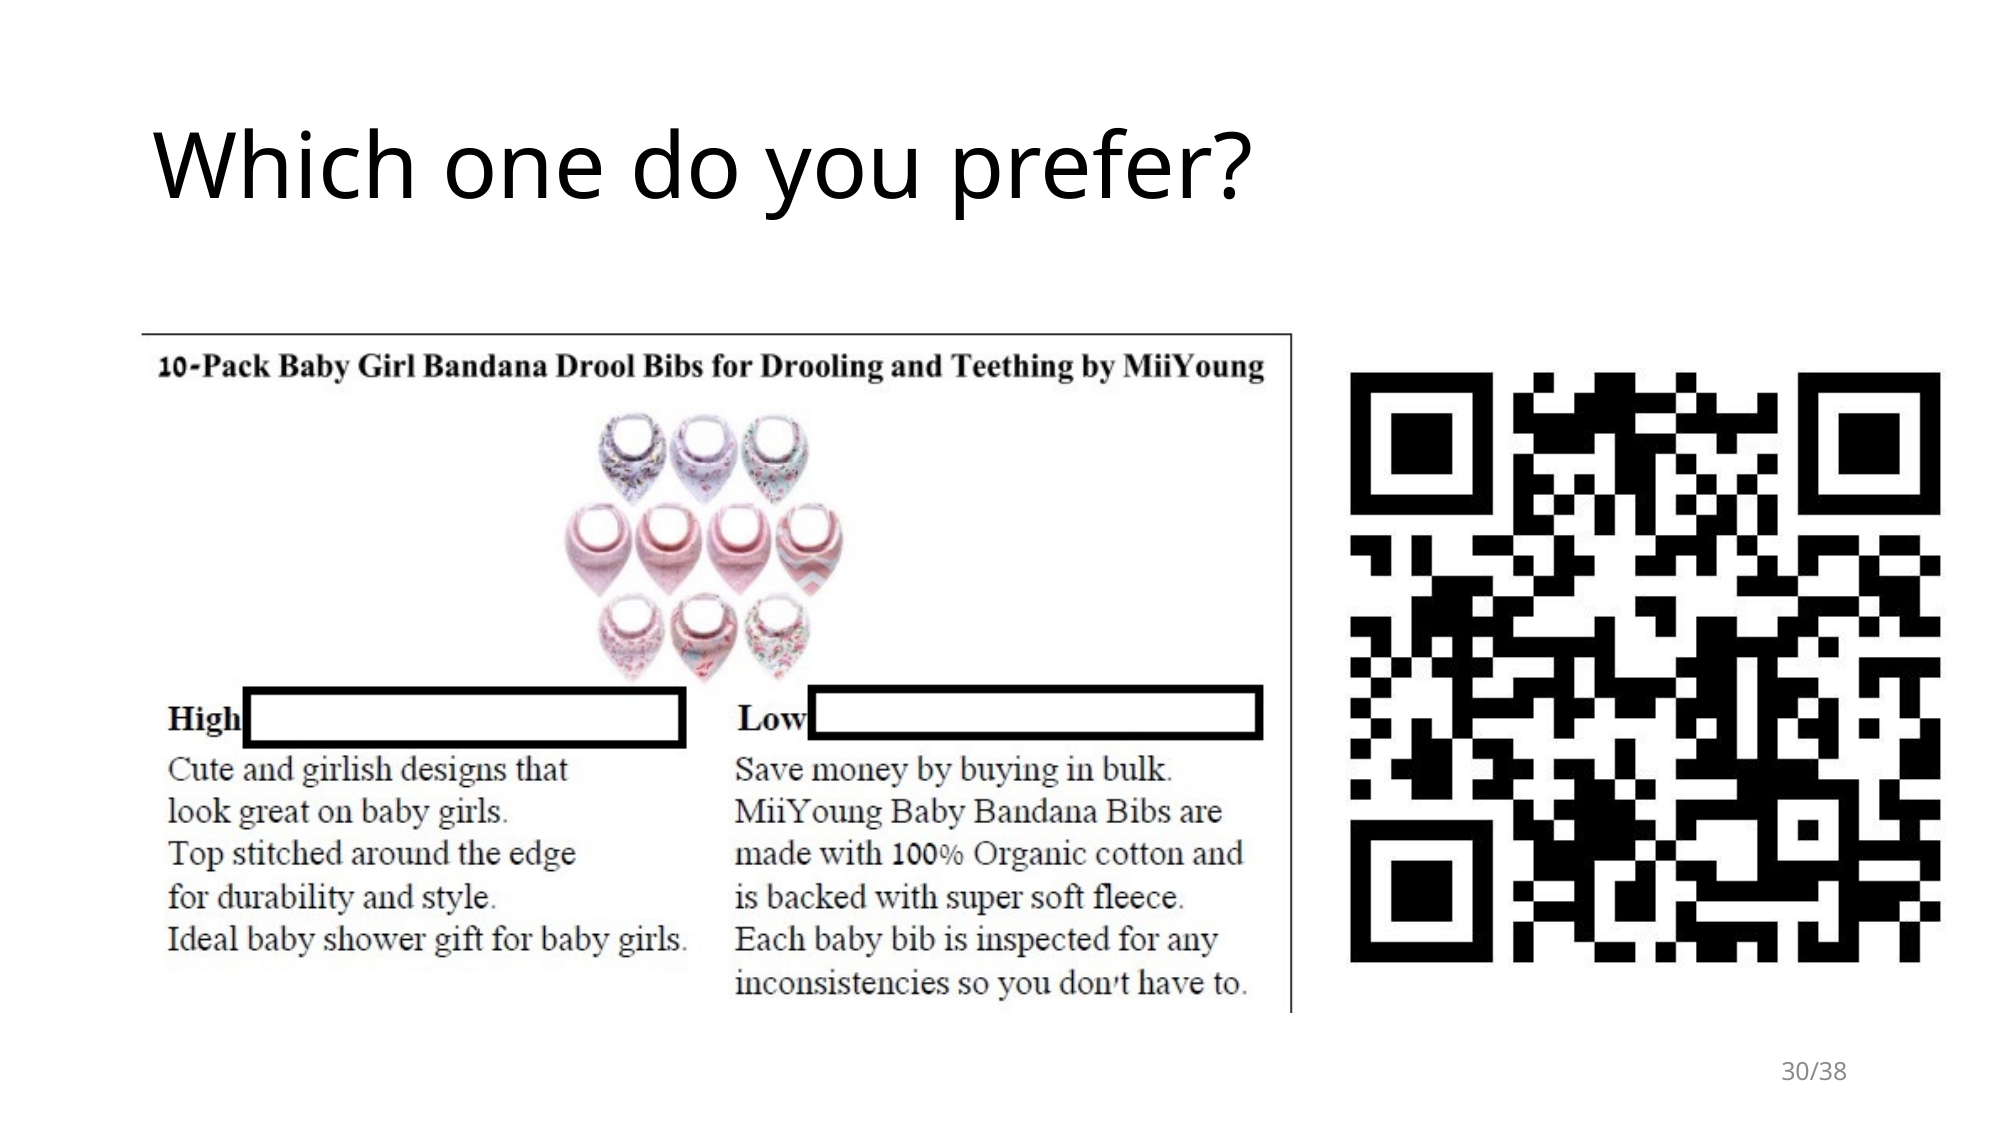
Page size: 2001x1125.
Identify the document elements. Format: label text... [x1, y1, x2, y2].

title Which one do you prefer? [137, 59, 1863, 278]
slide_number 30/38 [1412, 1042, 1863, 1103]
picture [1323, 355, 1961, 985]
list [137, 327, 1294, 1013]
